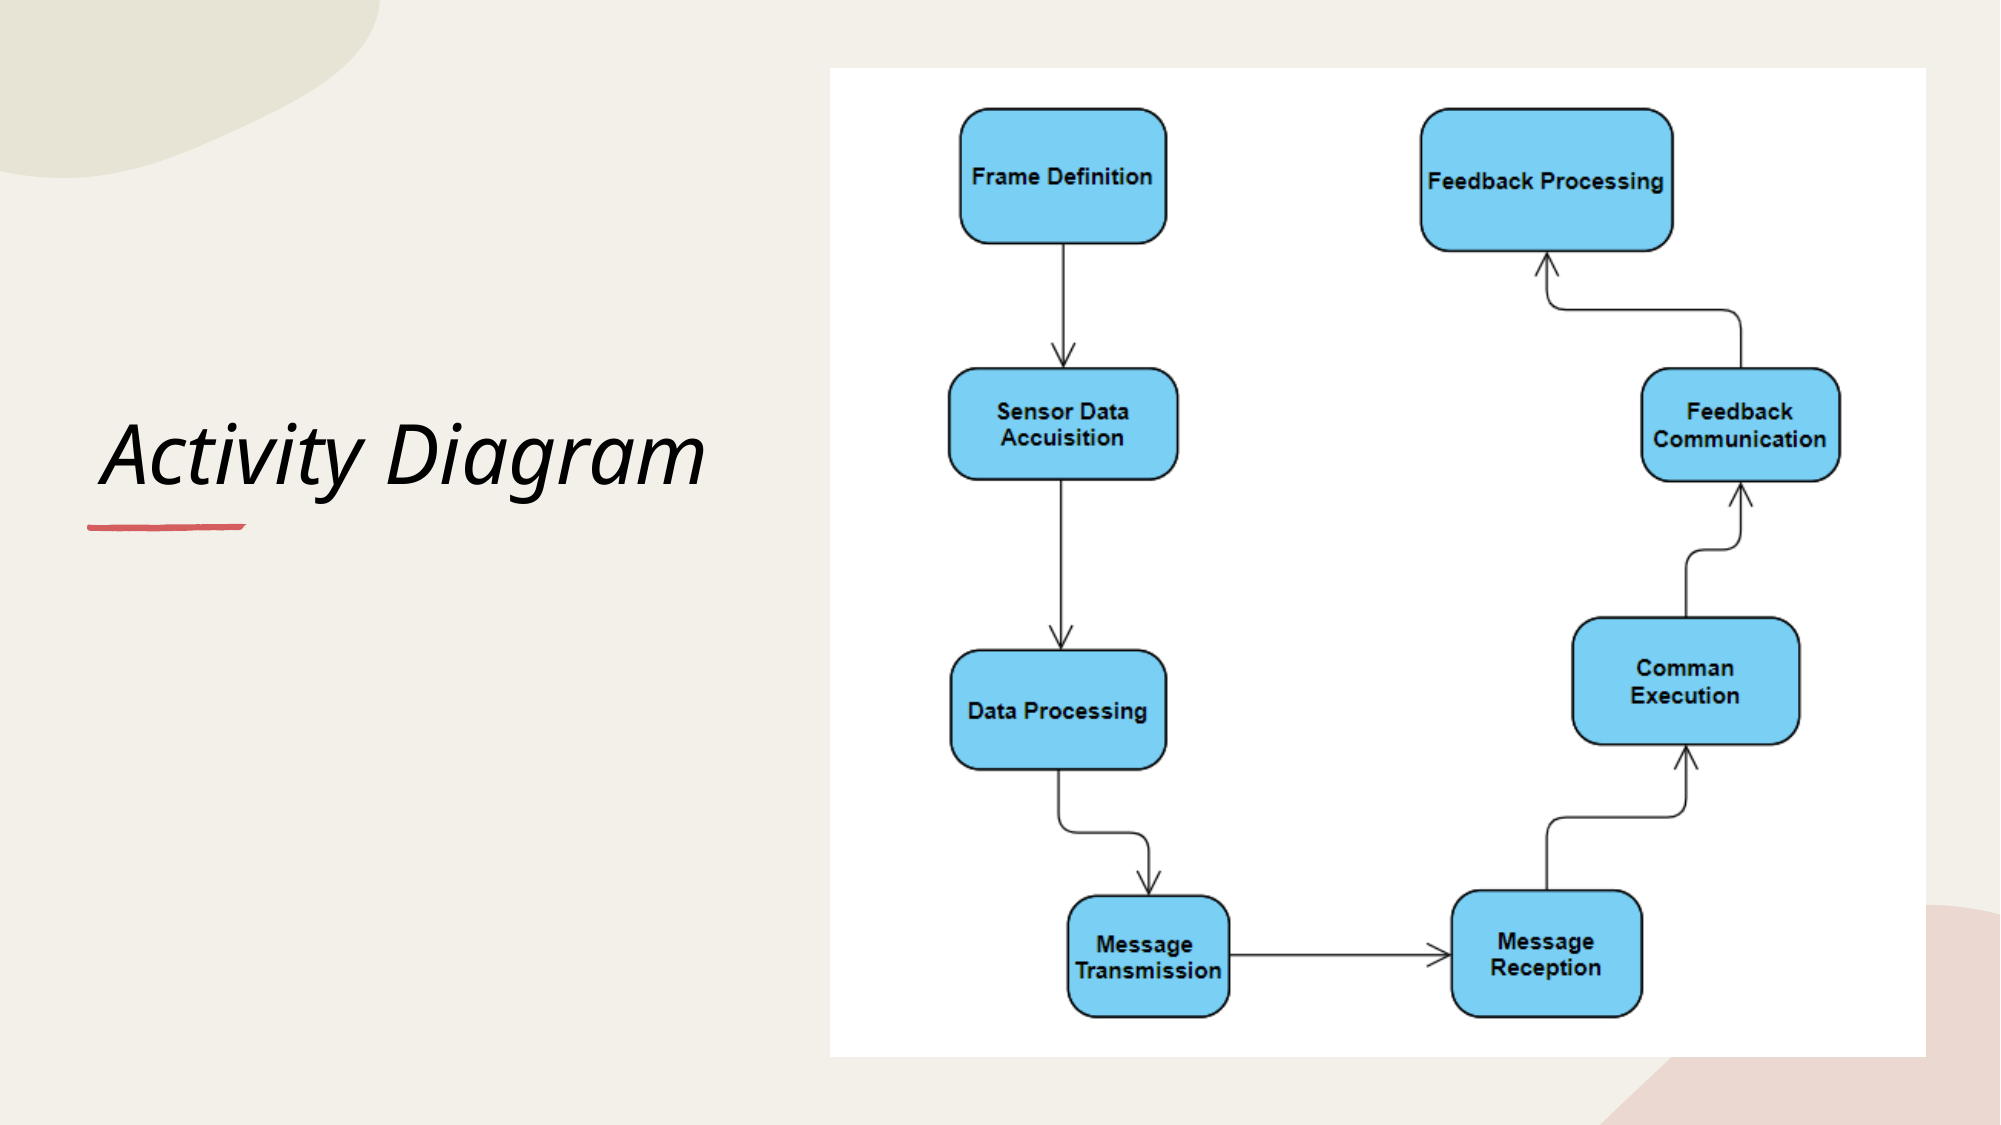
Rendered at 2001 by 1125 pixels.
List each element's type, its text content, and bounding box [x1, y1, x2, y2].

title Activity Diagram [86, 184, 830, 509]
picture [830, 68, 1926, 1057]
